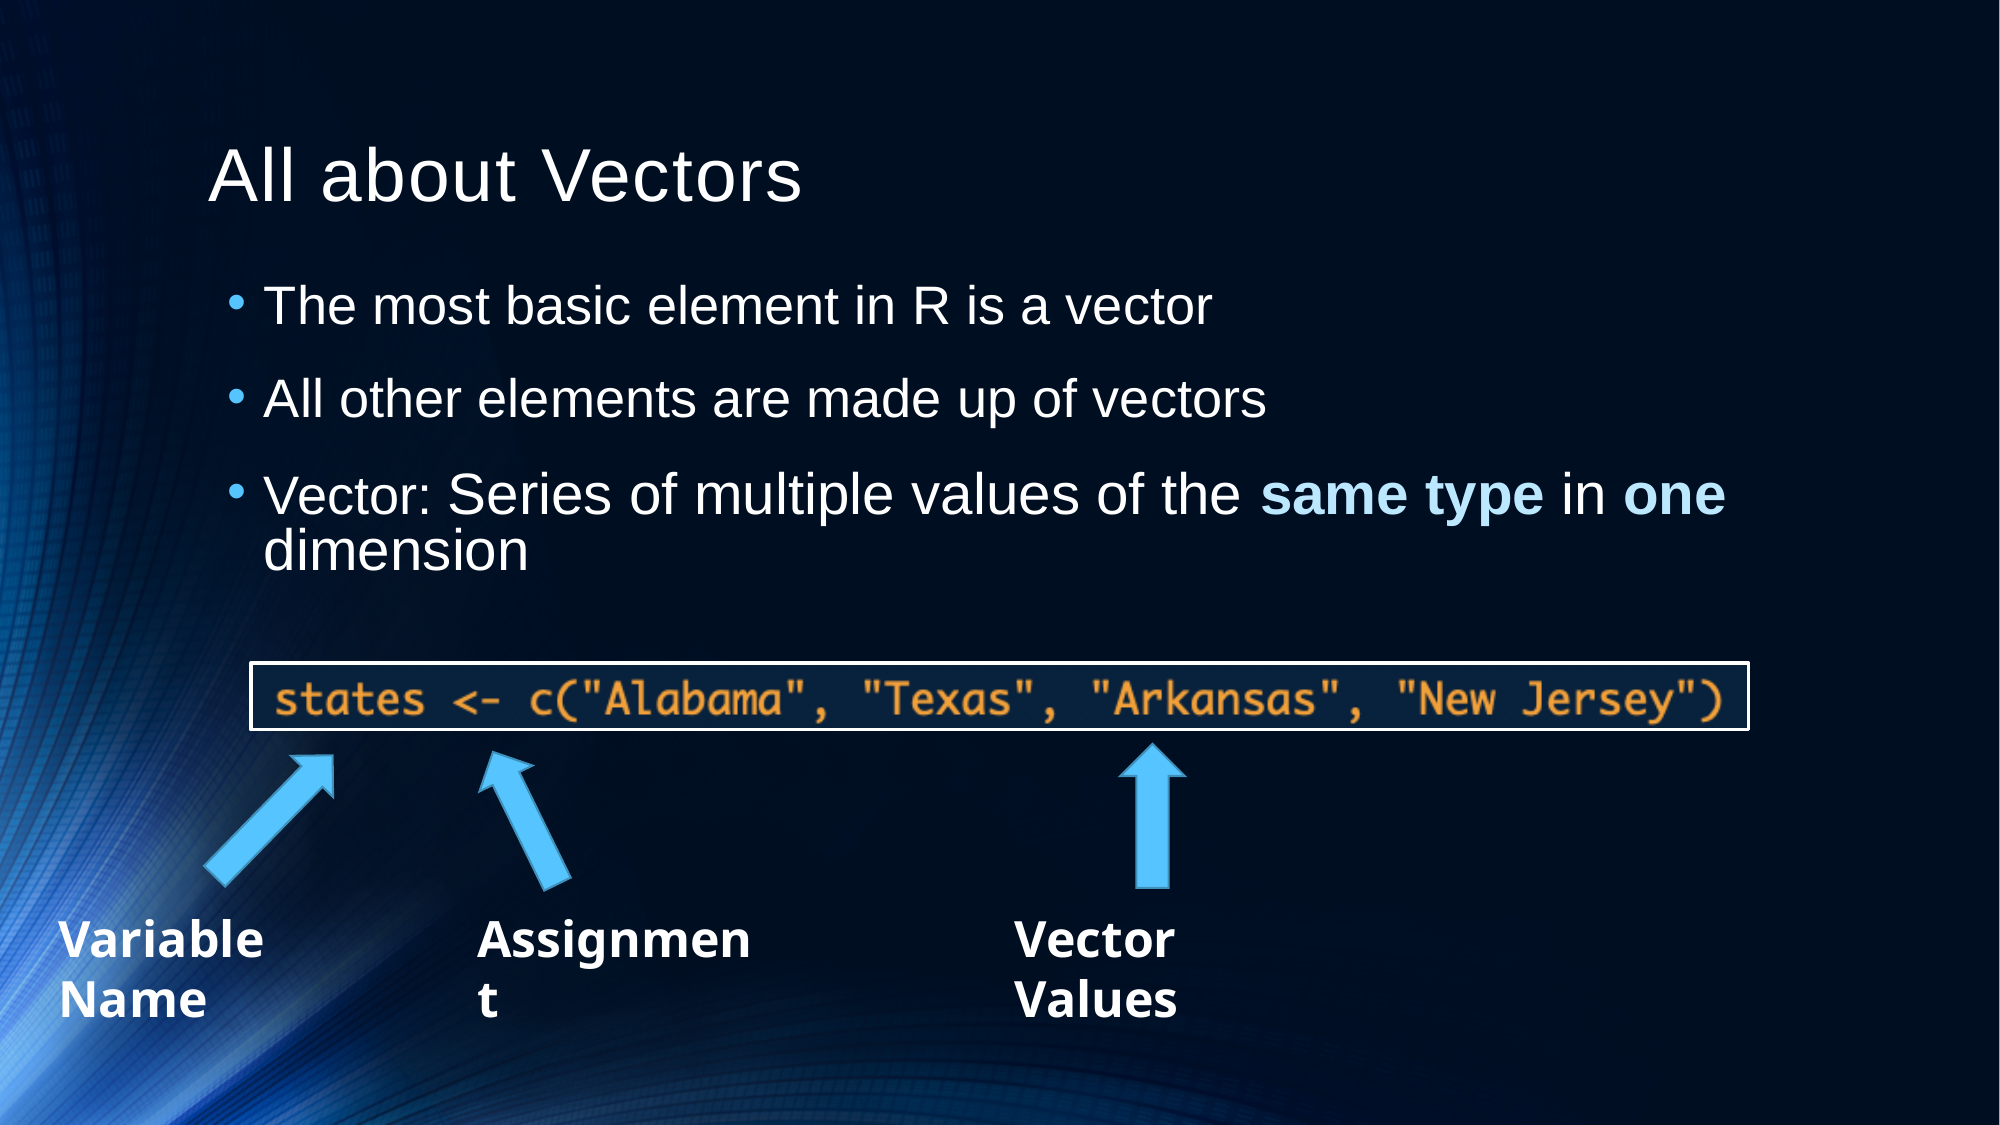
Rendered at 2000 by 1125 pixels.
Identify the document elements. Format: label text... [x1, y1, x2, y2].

title All about Vectors [193, 0, 1725, 225]
text_box [477, 750, 573, 892]
text_box [1117, 742, 1188, 889]
text_box Assignment [462, 899, 788, 1035]
list The most basic element in R is a vector All other elements are made up of vectors Vector: Series of multiple values of the same type in one dimension [212, 275, 1850, 1038]
text_box Vector Values [999, 899, 1325, 1035]
text_box [202, 754, 335, 888]
text_box Variable Name [43, 899, 419, 1035]
picture [0, 0, 2000, 1125]
